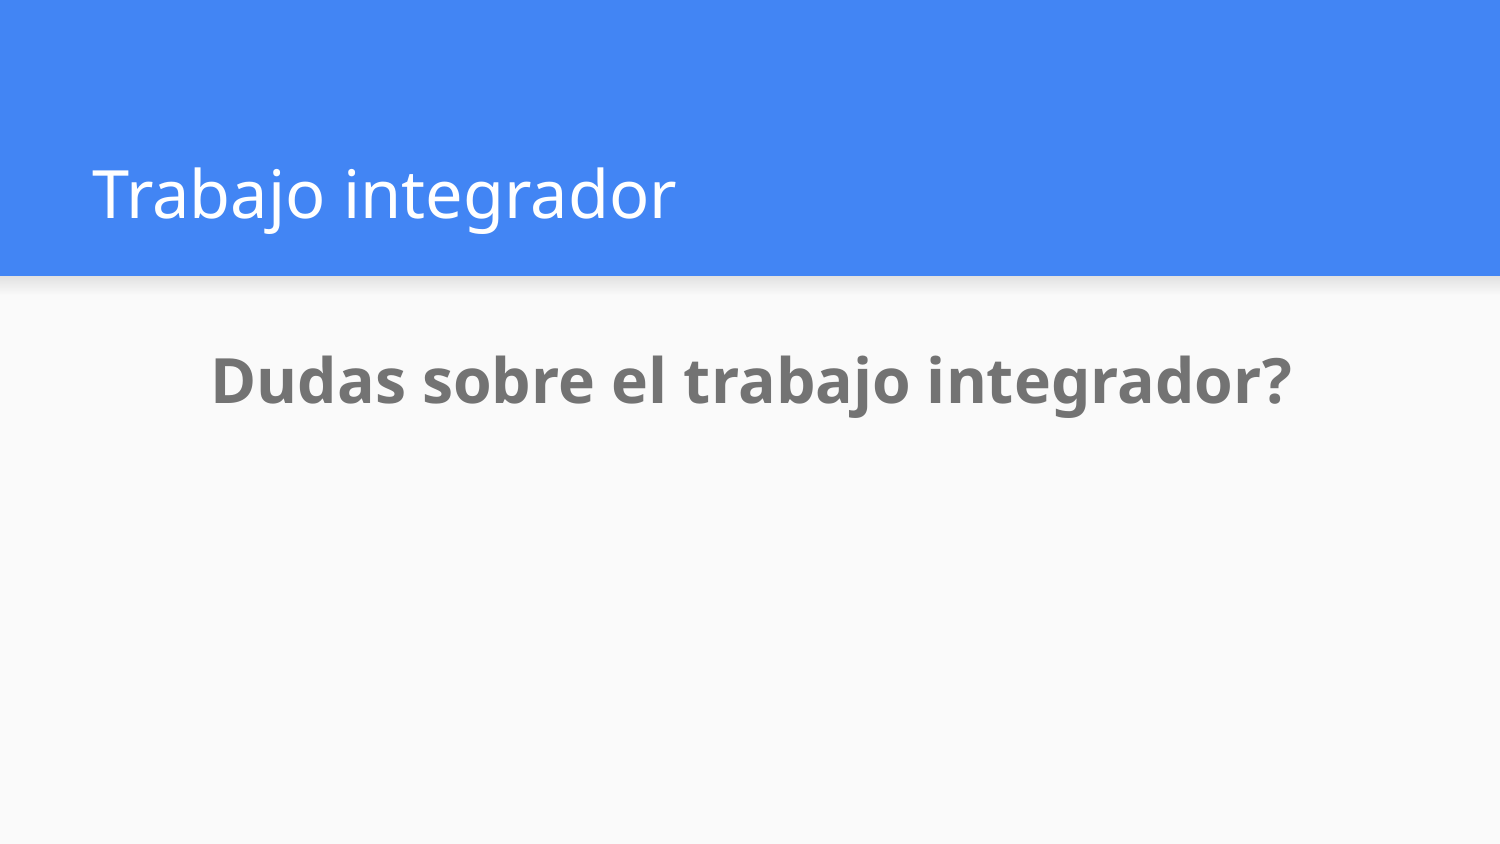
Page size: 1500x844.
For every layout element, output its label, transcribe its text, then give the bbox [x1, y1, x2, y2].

list Dudas sobre el trabajo integrador? [77, 314, 1427, 760]
title Trabajo integrador [77, 121, 1427, 248]
